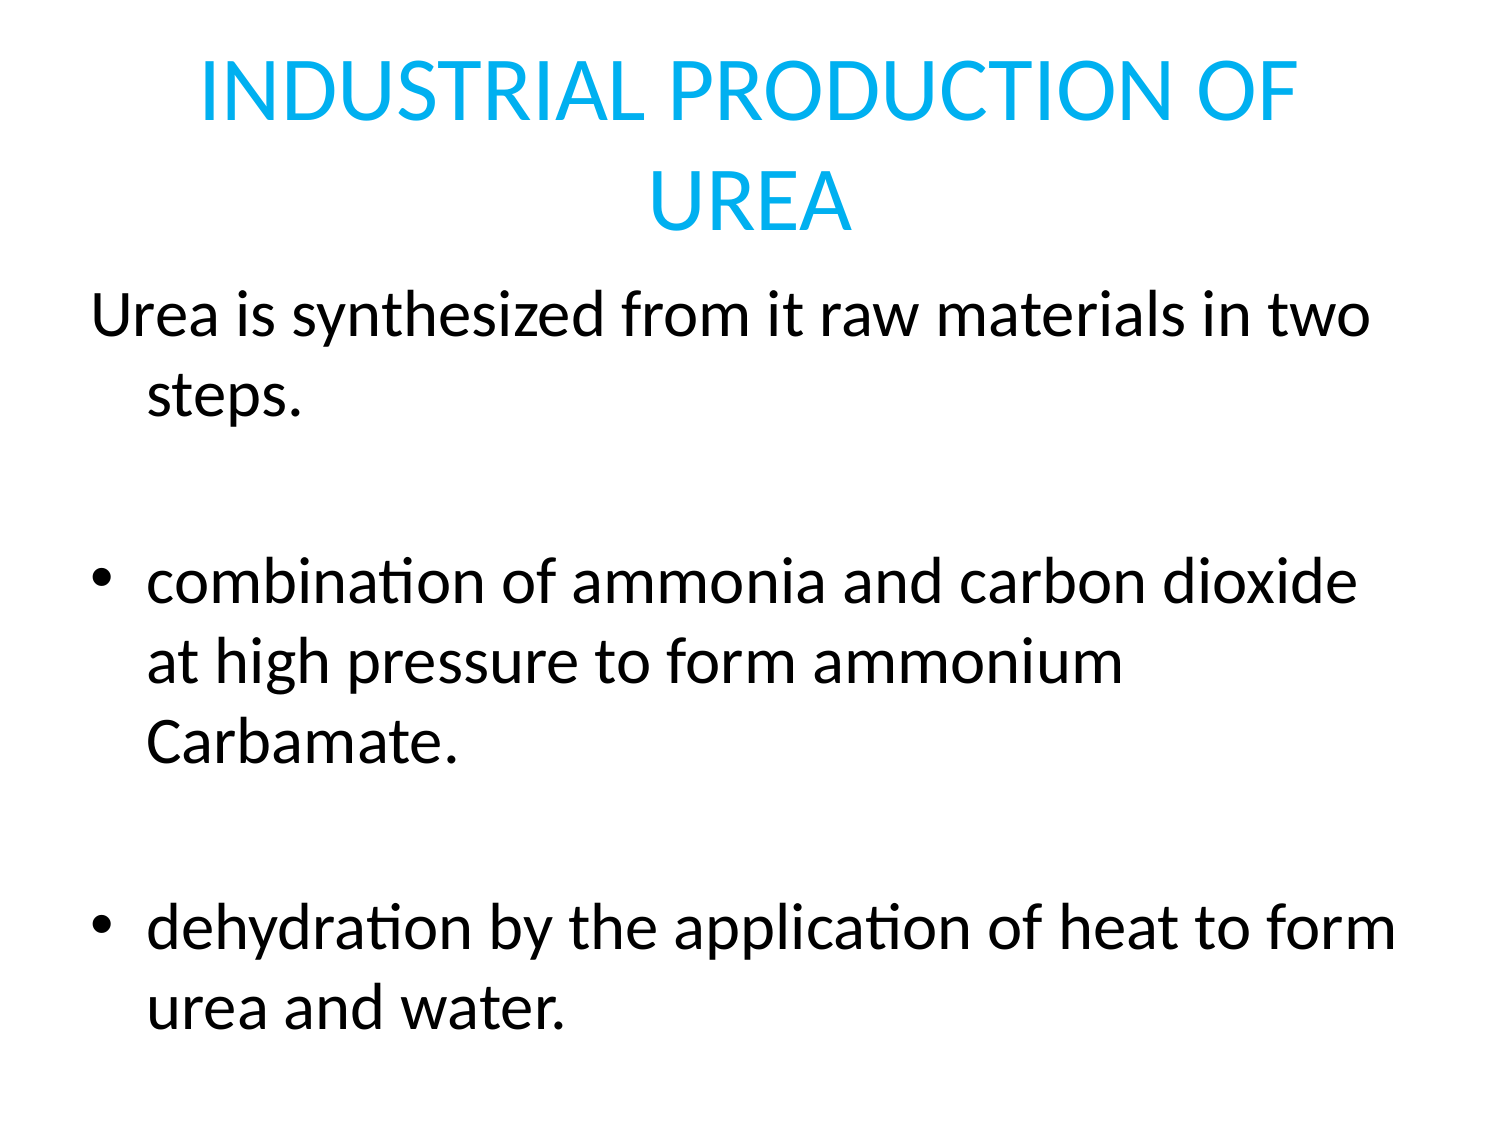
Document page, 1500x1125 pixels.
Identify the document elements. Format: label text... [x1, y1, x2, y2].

title INDUSTRIAL PRODUCTION OF UREA [75, 45, 1425, 233]
list Urea is synthesized from it raw materials in two steps. combination of ammonia and carbon dioxide at high pressure to form ammonium Carbamate. dehydration by the application of heat to form urea and water. [75, 262, 1425, 1005]
